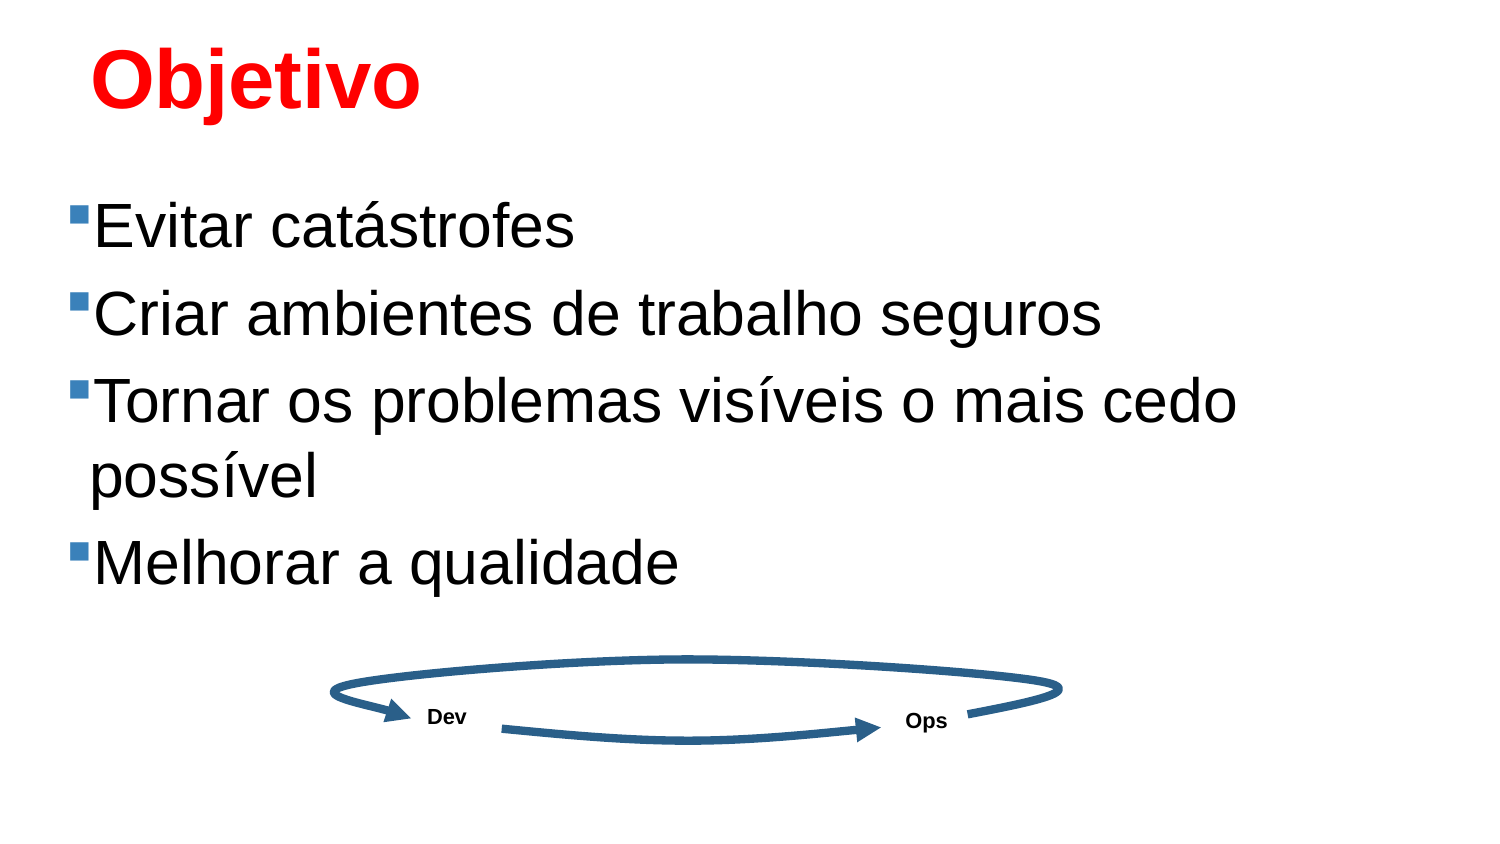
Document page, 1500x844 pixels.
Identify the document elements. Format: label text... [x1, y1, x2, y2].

text_box Dev [412, 718, 492, 737]
list Evitar catástrofes Criar ambientes de trabalho seguros Tornar os problemas visíveis o mais cedo possível Melhorar a qualidade [29, 169, 1393, 674]
text_box [333, 657, 1061, 720]
title Objetivo [75, 18, 1425, 141]
text_box Ops [890, 715, 971, 740]
text_box [501, 722, 881, 743]
